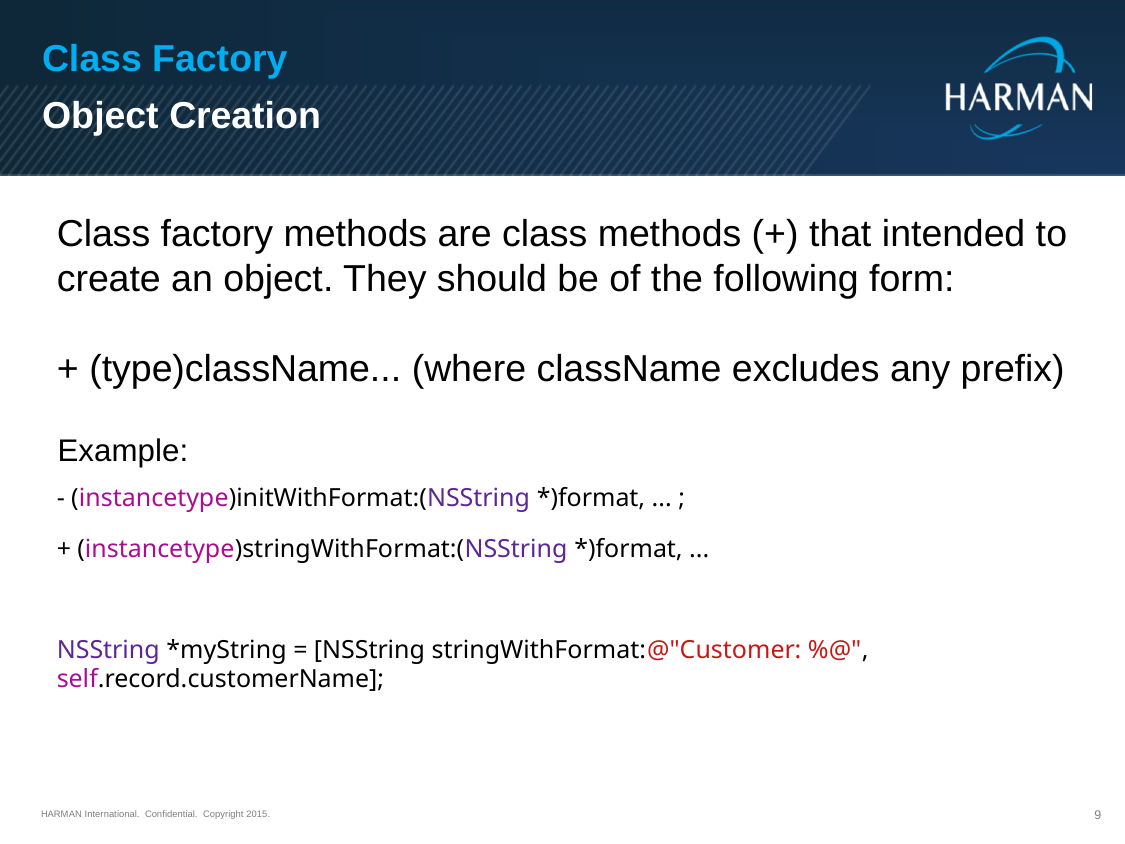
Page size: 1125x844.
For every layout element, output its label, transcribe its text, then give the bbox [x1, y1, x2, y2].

list Object Creation [42, 91, 886, 175]
text_box Class factory methods are class methods (+) that intended to create an object. They should be of the following form: + (type)className... (where className excludes any prefix) [42, 201, 1089, 442]
text_box Example: [42, 422, 204, 474]
text_box NSString *myString = [NSString stringWithFormat:@"Customer: %@", self.record.customerName]; [42, 625, 1050, 701]
text_box - (instancetype)initWithFormat:(NSString *)format, ... ; [42, 474, 1050, 519]
picture [0, 0, 1125, 176]
list Class Factory [42, 33, 886, 91]
text_box + (instancetype)stringWithFormat:(NSString *)format, ... [42, 524, 1050, 570]
